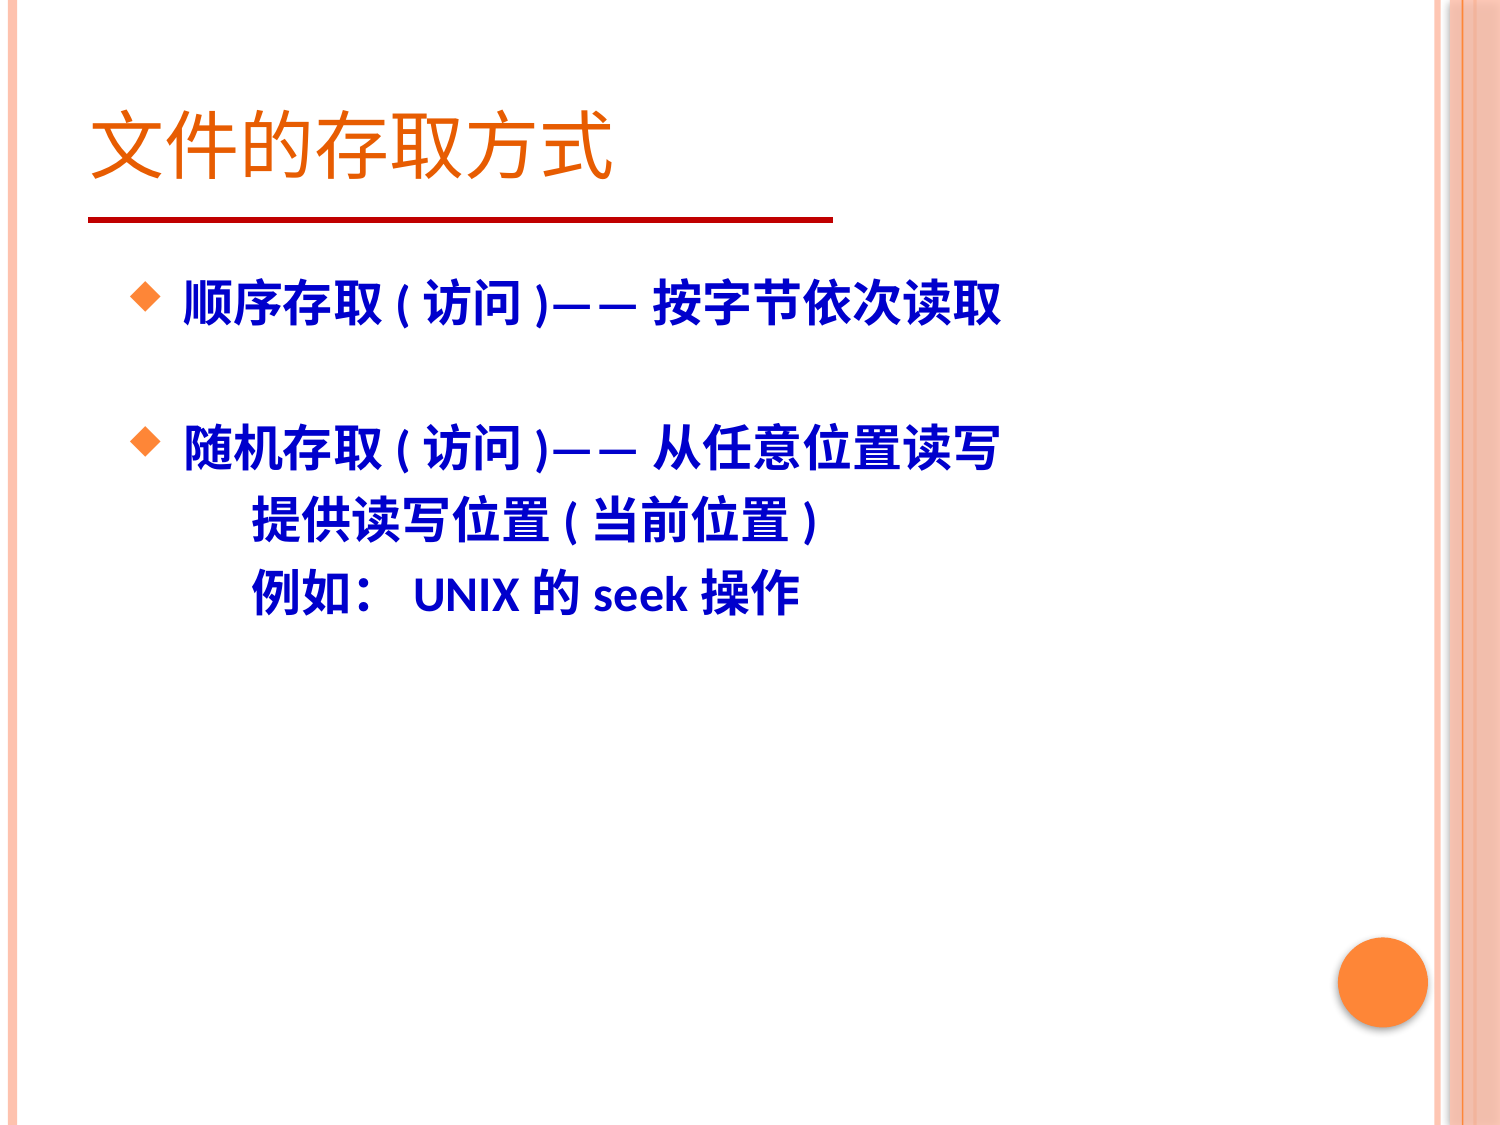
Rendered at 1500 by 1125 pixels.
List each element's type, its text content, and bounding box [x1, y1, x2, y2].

title 文件的存取方式 [75, 45, 1300, 197]
list 顺序存取(访问)——按字节依次读取 随机存取(访问)——从任意位置读写 提供读写位置(当前位置) 例如：UNIX的seek操作 [112, 264, 1235, 1059]
